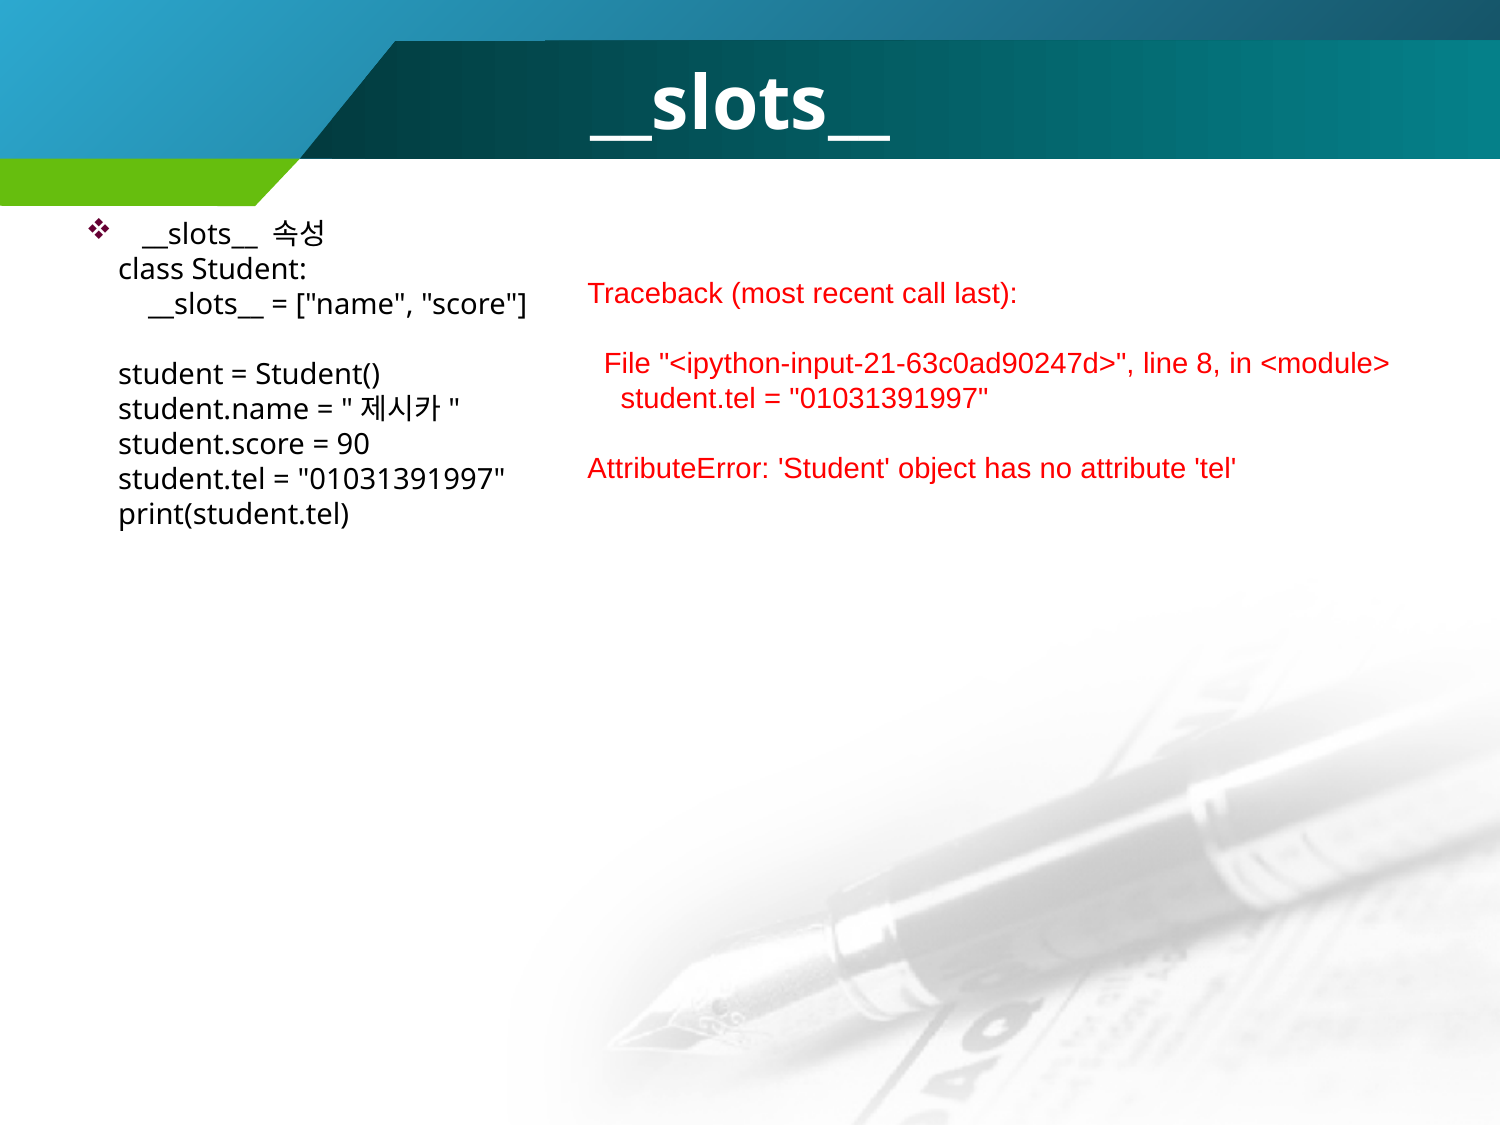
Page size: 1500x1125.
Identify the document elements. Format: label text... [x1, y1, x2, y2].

picture [490, 448, 1500, 1125]
text_box ﻿Traceback (most recent call last): File "<ipython-input-21-63c0ad90247d>", line 8, in <module> student.tel = "01031391997" AttributeError: 'Student' object has no attribute 'tel' [572, 267, 1459, 492]
list __slots__ 속성 ﻿class Student: __slots__ = ["name", "score"] student = Student() student.name = "제시카" student.score = 90 student.tel = "01031391997" print(student.tel) [70, 207, 1430, 1063]
title __slots__ [0, 36, 1500, 163]
